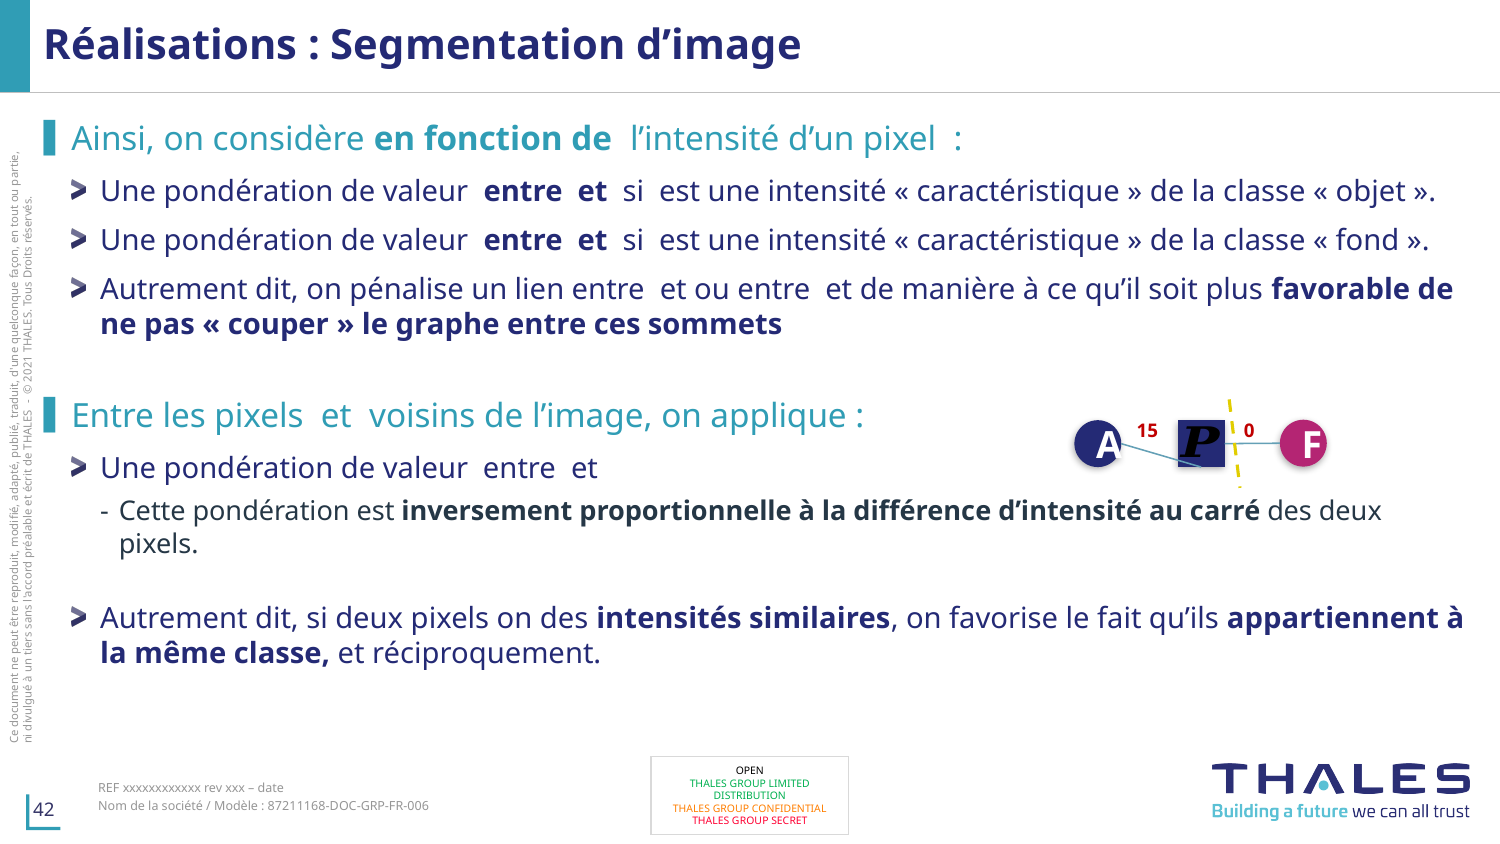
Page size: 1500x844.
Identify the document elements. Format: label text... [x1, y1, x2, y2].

title Réalisations : Segmentation d’image [43, 0, 1467, 93]
text_box 0 [1245, 411, 1305, 449]
picture [71, 179, 86, 200]
picture [1212, 763, 1470, 821]
text_box F [1280, 419, 1328, 468]
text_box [1228, 399, 1241, 489]
text_box A [1073, 419, 1122, 468]
text_box 15 [1121, 411, 1198, 449]
picture [71, 456, 86, 477]
picture [71, 277, 86, 298]
picture [71, 606, 86, 627]
picture [71, 228, 86, 249]
